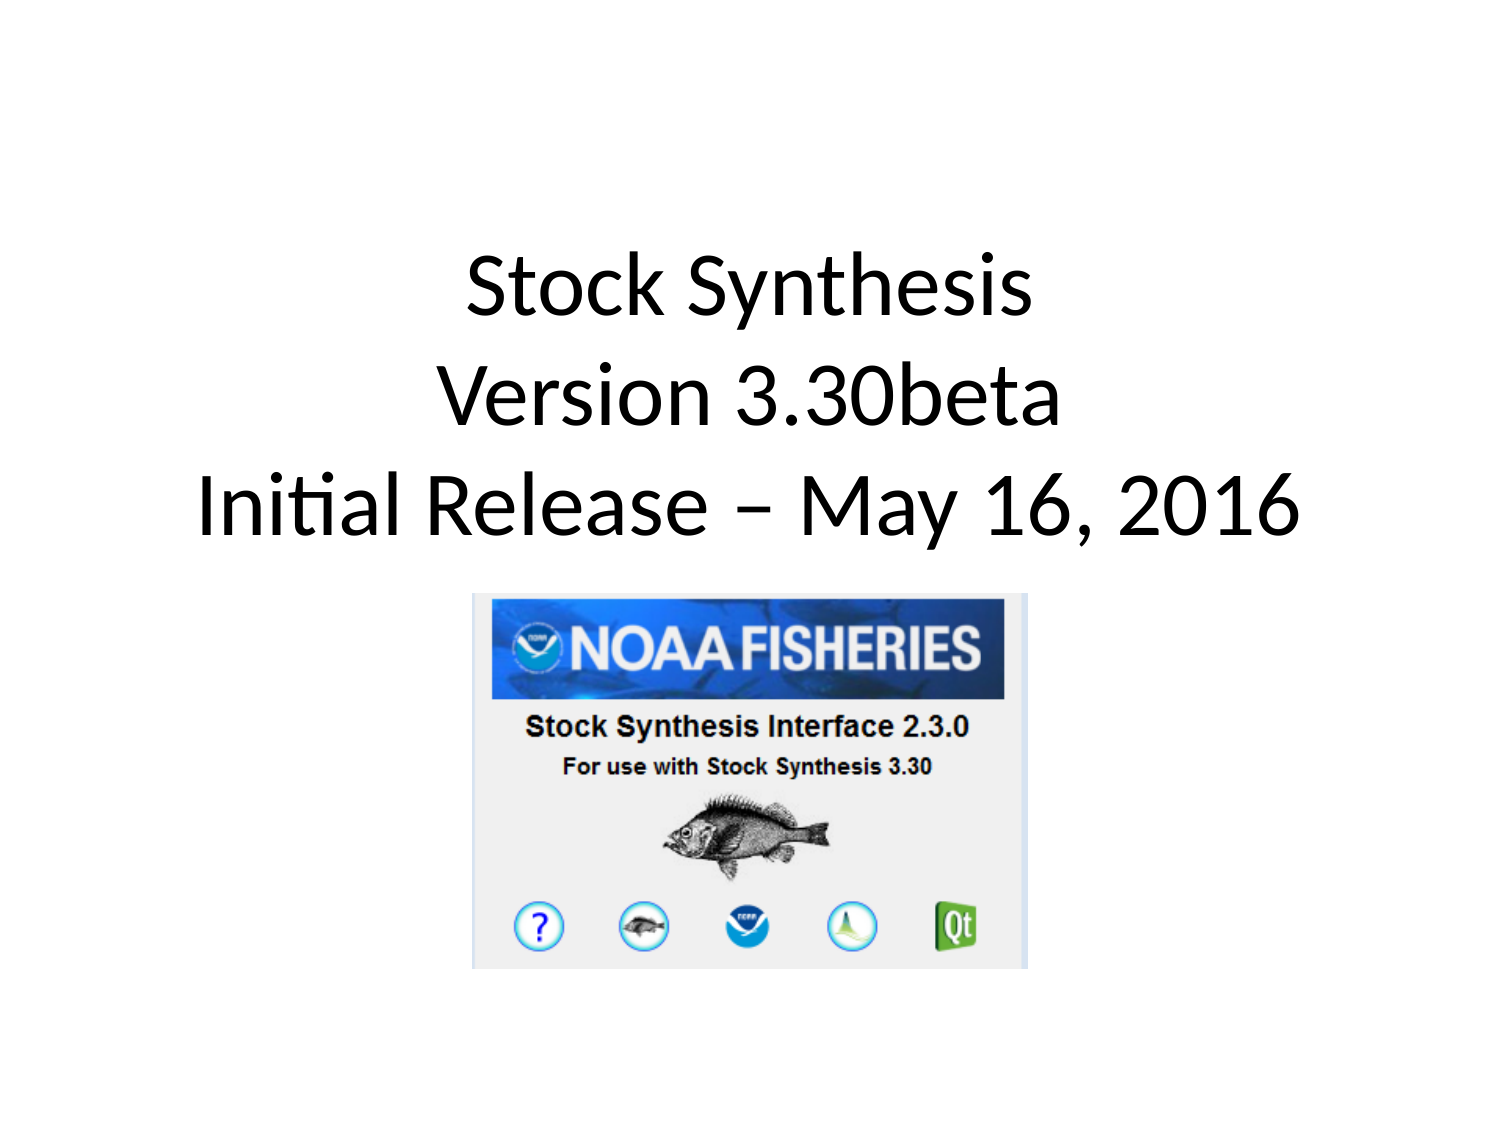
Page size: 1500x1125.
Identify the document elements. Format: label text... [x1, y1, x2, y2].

picture [472, 593, 1028, 969]
title Stock Synthesis Version 3.30beta Initial Release – May 16, 2016 [112, 187, 1388, 591]
